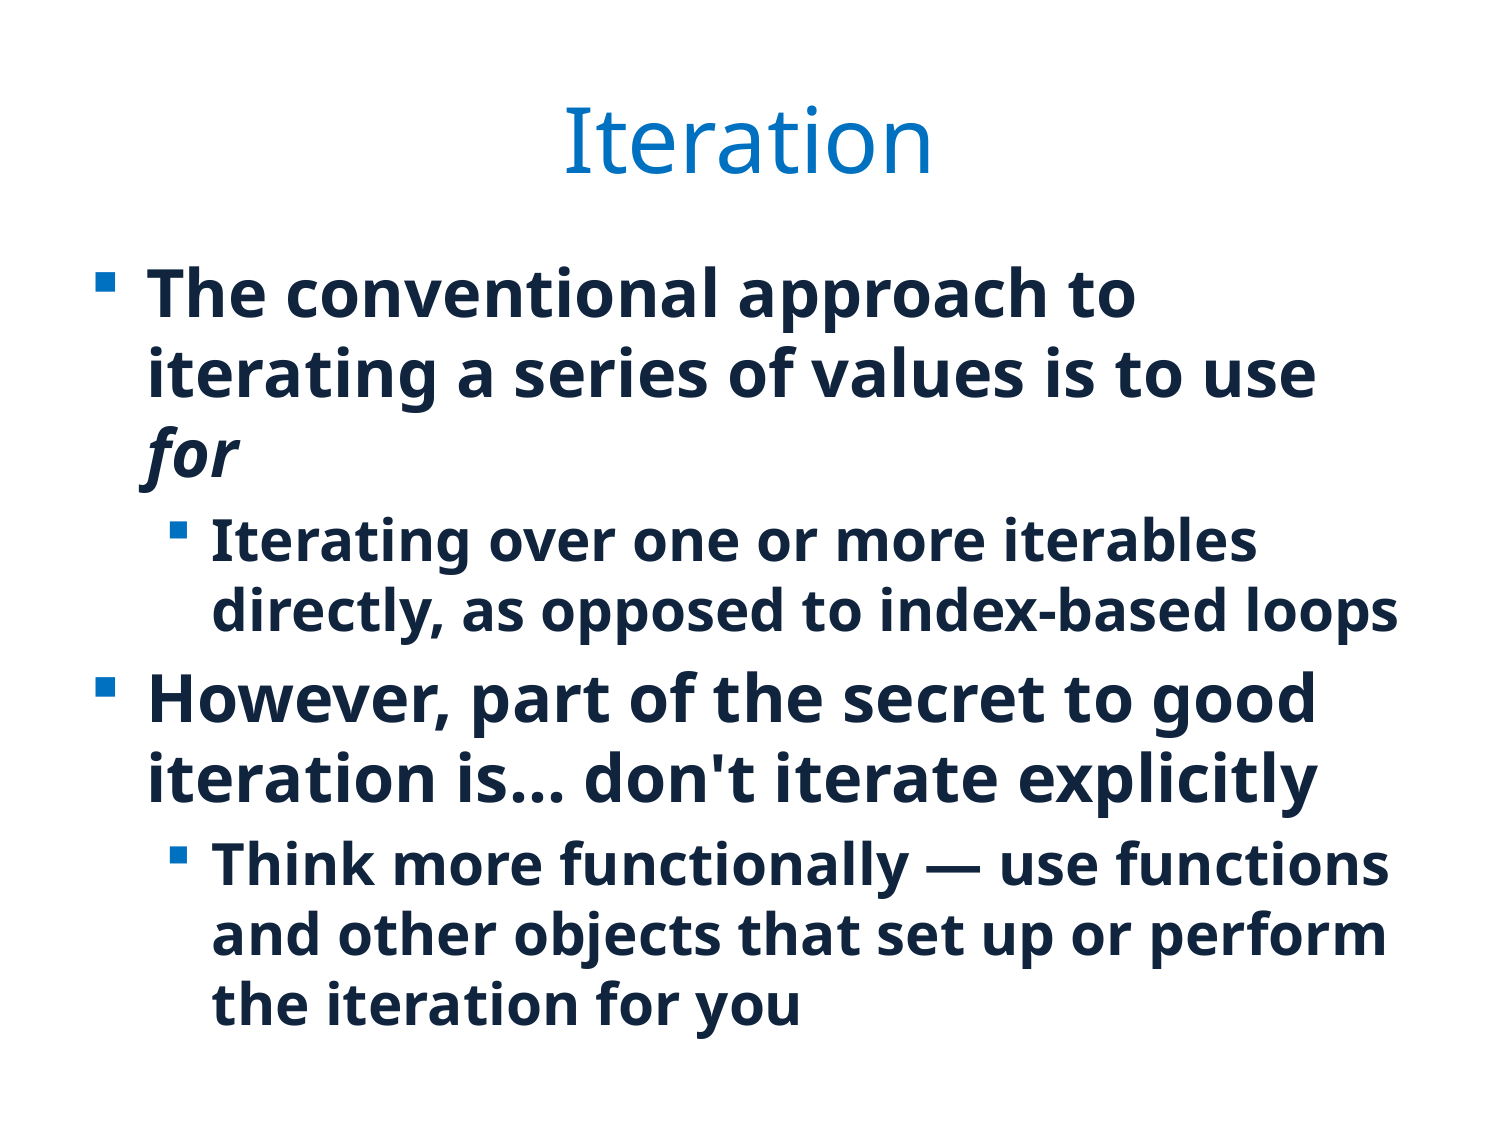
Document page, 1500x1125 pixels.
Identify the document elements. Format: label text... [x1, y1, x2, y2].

title Iteration [75, 42, 1425, 231]
list The conventional approach to iterating a series of values is to use for Iterating over one or more iterables directly, as opposed to index-based loops However, part of the secret to good iteration is... don't iterate explicitly Think more functionally — use functions and other objects that set up or perform the iteration for you [75, 243, 1425, 986]
